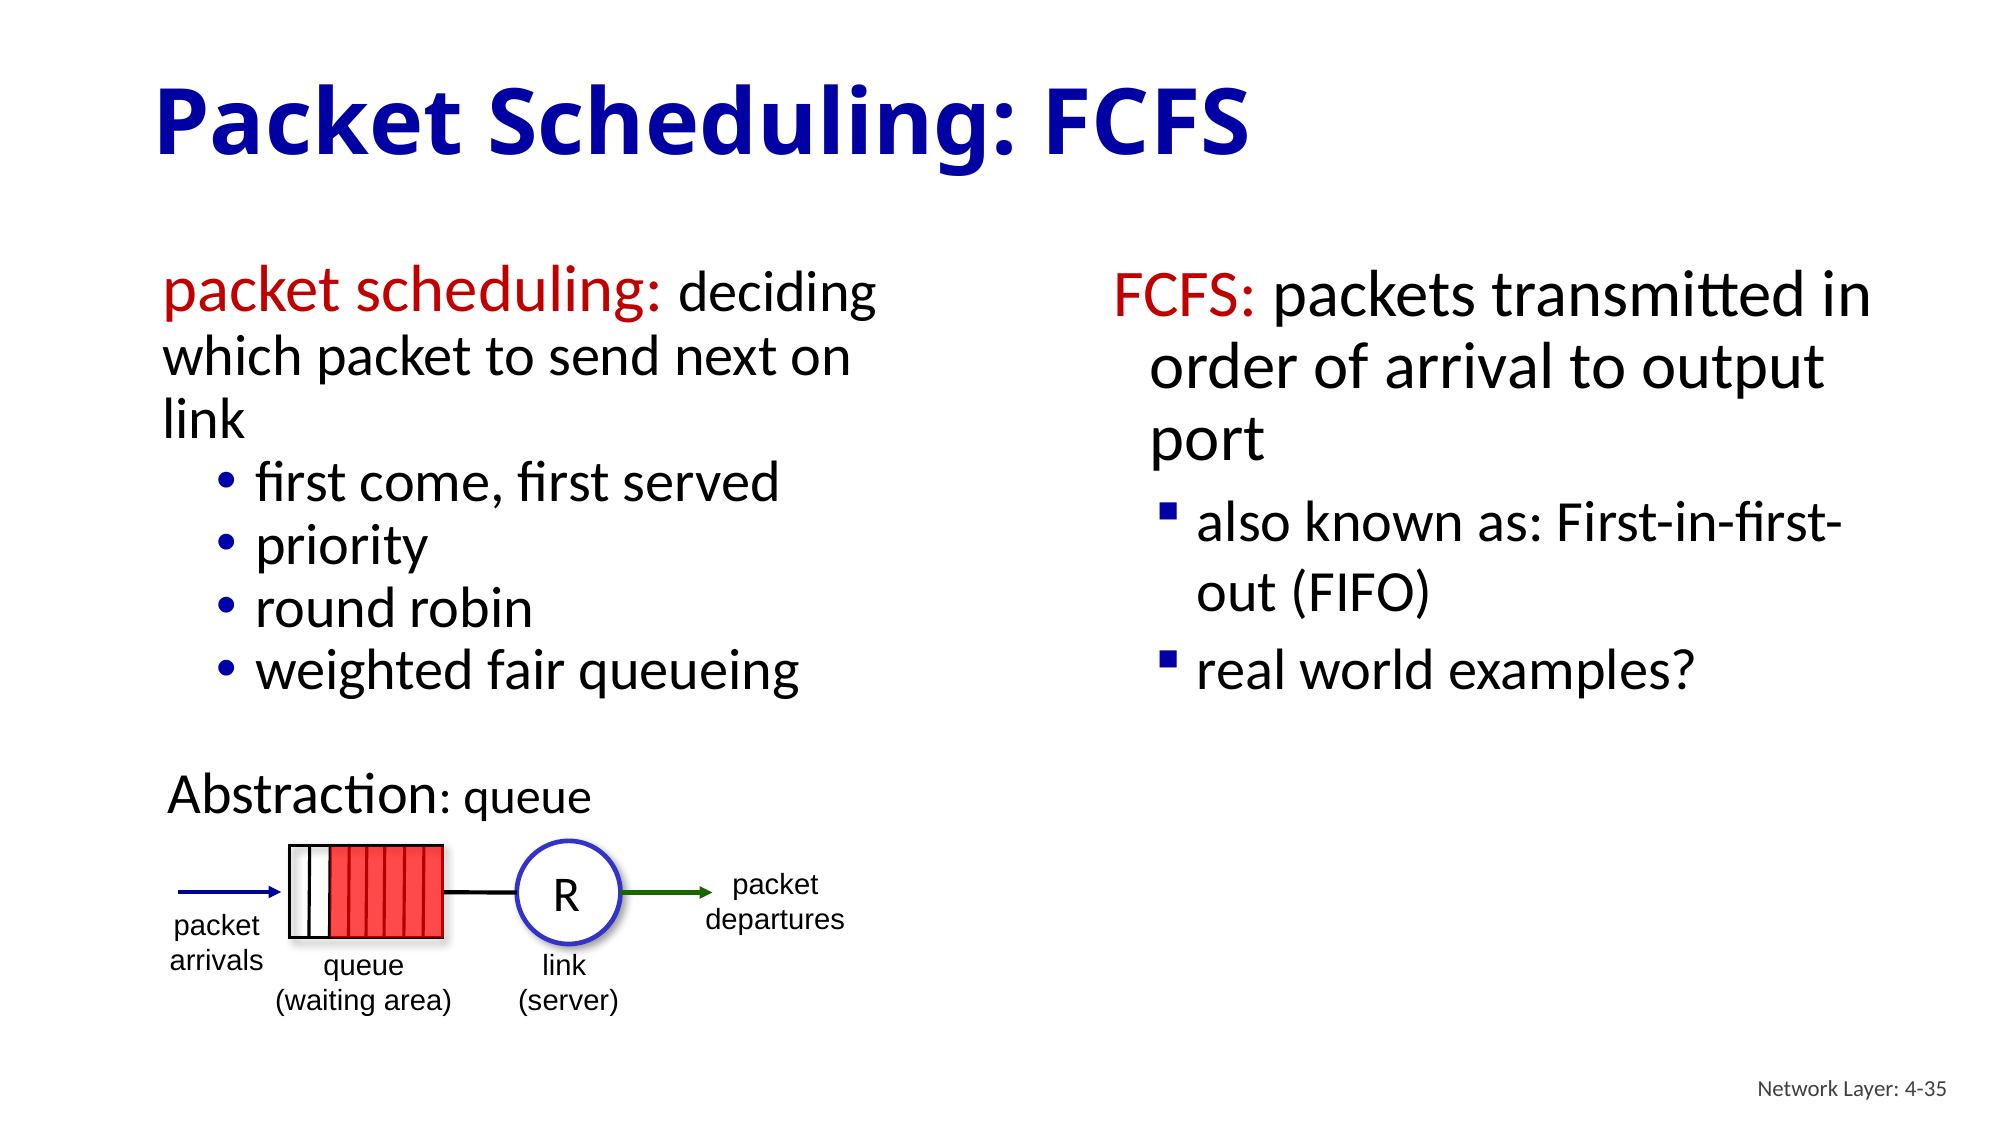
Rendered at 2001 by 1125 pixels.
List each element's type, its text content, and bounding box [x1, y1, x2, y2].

text_box FCFS: packets transmitted in order of arrival to output port also known as: First-in-first-out (FIFO) real world examples? [1096, 251, 1911, 790]
title Packet Scheduling: FCFS [137, 51, 1863, 198]
slide_number Network Layer: 4-35 [1512, 1056, 1963, 1117]
list packet scheduling: deciding which packet to send next on link first come, first served priority round robin weighted fair queueing [125, 245, 960, 866]
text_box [149, 747, 861, 1026]
